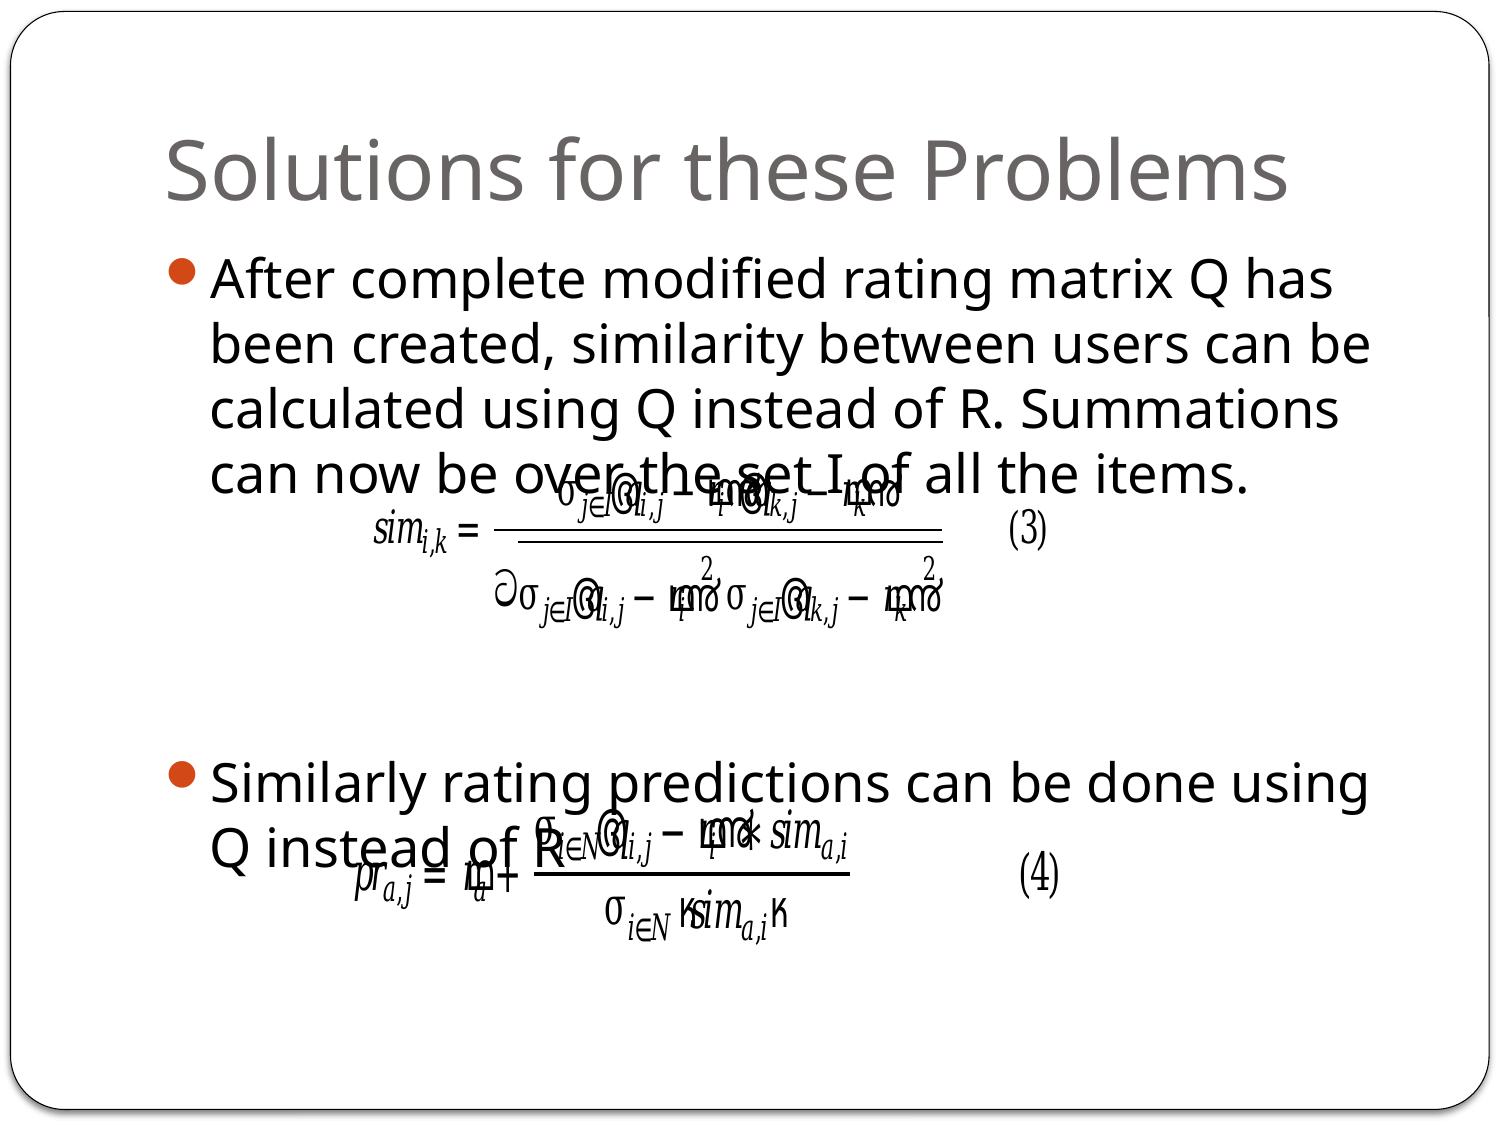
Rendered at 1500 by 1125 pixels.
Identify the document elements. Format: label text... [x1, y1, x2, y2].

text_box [234, 456, 1500, 645]
list After complete modified rating matrix Q has been created, similarity between users can be calculated using Q instead of R. Summations can now be over the set I of all the items. Similarly rating predictions can be done using Q instead of R [150, 237, 1425, 988]
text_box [280, 796, 1500, 950]
title Solutions for these Problems [150, 45, 1425, 233]
